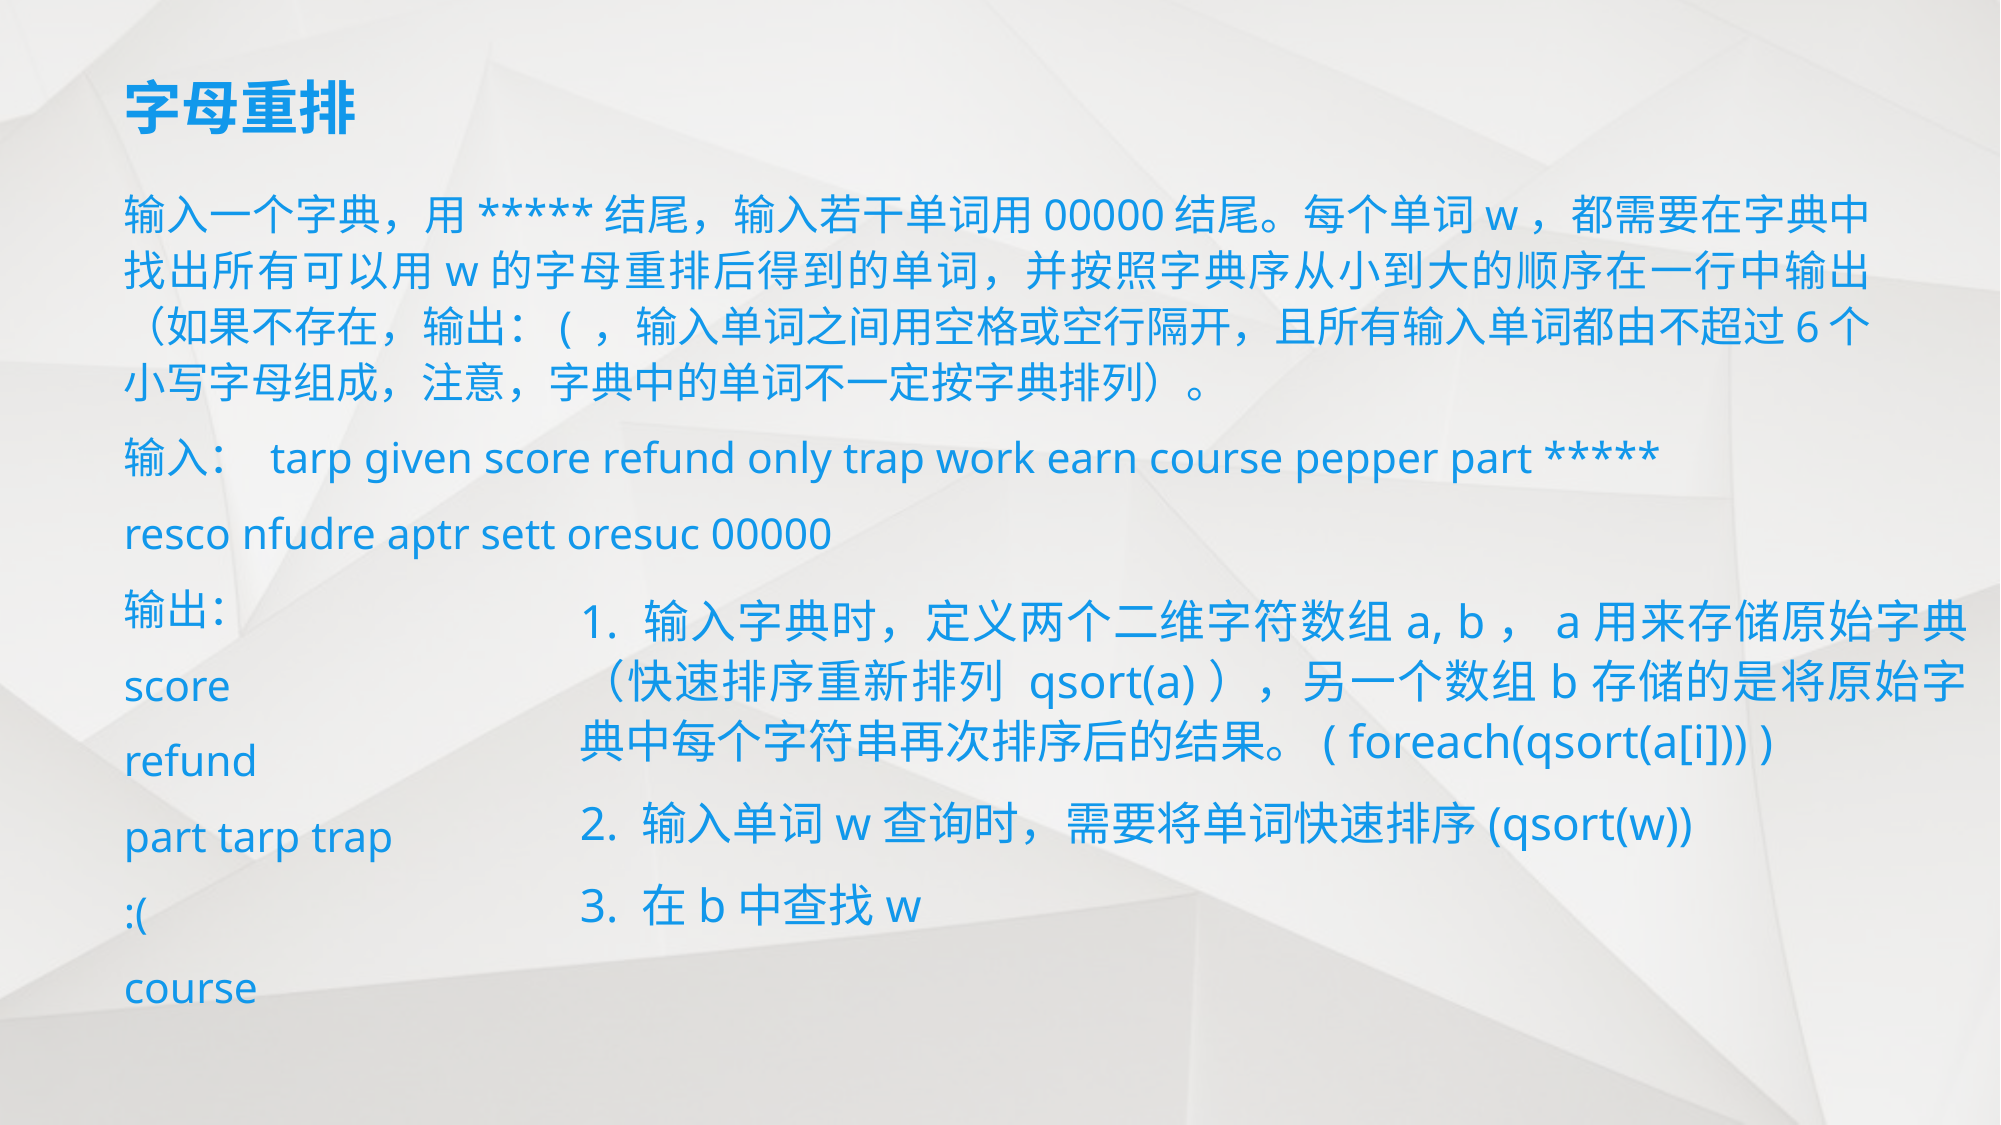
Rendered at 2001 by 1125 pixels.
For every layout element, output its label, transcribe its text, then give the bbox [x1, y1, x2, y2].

text_box 1. 输入字典时，定义两个二维字符数组a, b，a用来存储原始字典（快速排序重新排列 qsort(a)），另一个数组b存储的是将原始字典中每个字符串再次排序后的结果。( foreach(qsort(a[i])) ) 2. 输入单词w查询时，需要将单词快速排序(qsort(w)) 3. 在b中查找w [565, 579, 1983, 1073]
list 输入一个字典，用*****结尾，输入若干单词用00000结尾。每个单词w，都需要在字典中找出所有可以用w的字母重排后得到的单词，并按照字典序从小到大的顺序在一行中输出（如果不存在，输出：( ，输入单词之间用空格或空行隔开，且所有输入单词都由不超过6个小写字母组成，注意，字典中的单词不一定按字典排列）。 输入： tarp given score refund only trap work earn course pepper part ***** resco nfudre aptr sett oresuc 00000 输出： score refund part tarp trap :( course [108, 174, 1887, 1028]
title 字母重排 [108, 34, 1887, 150]
